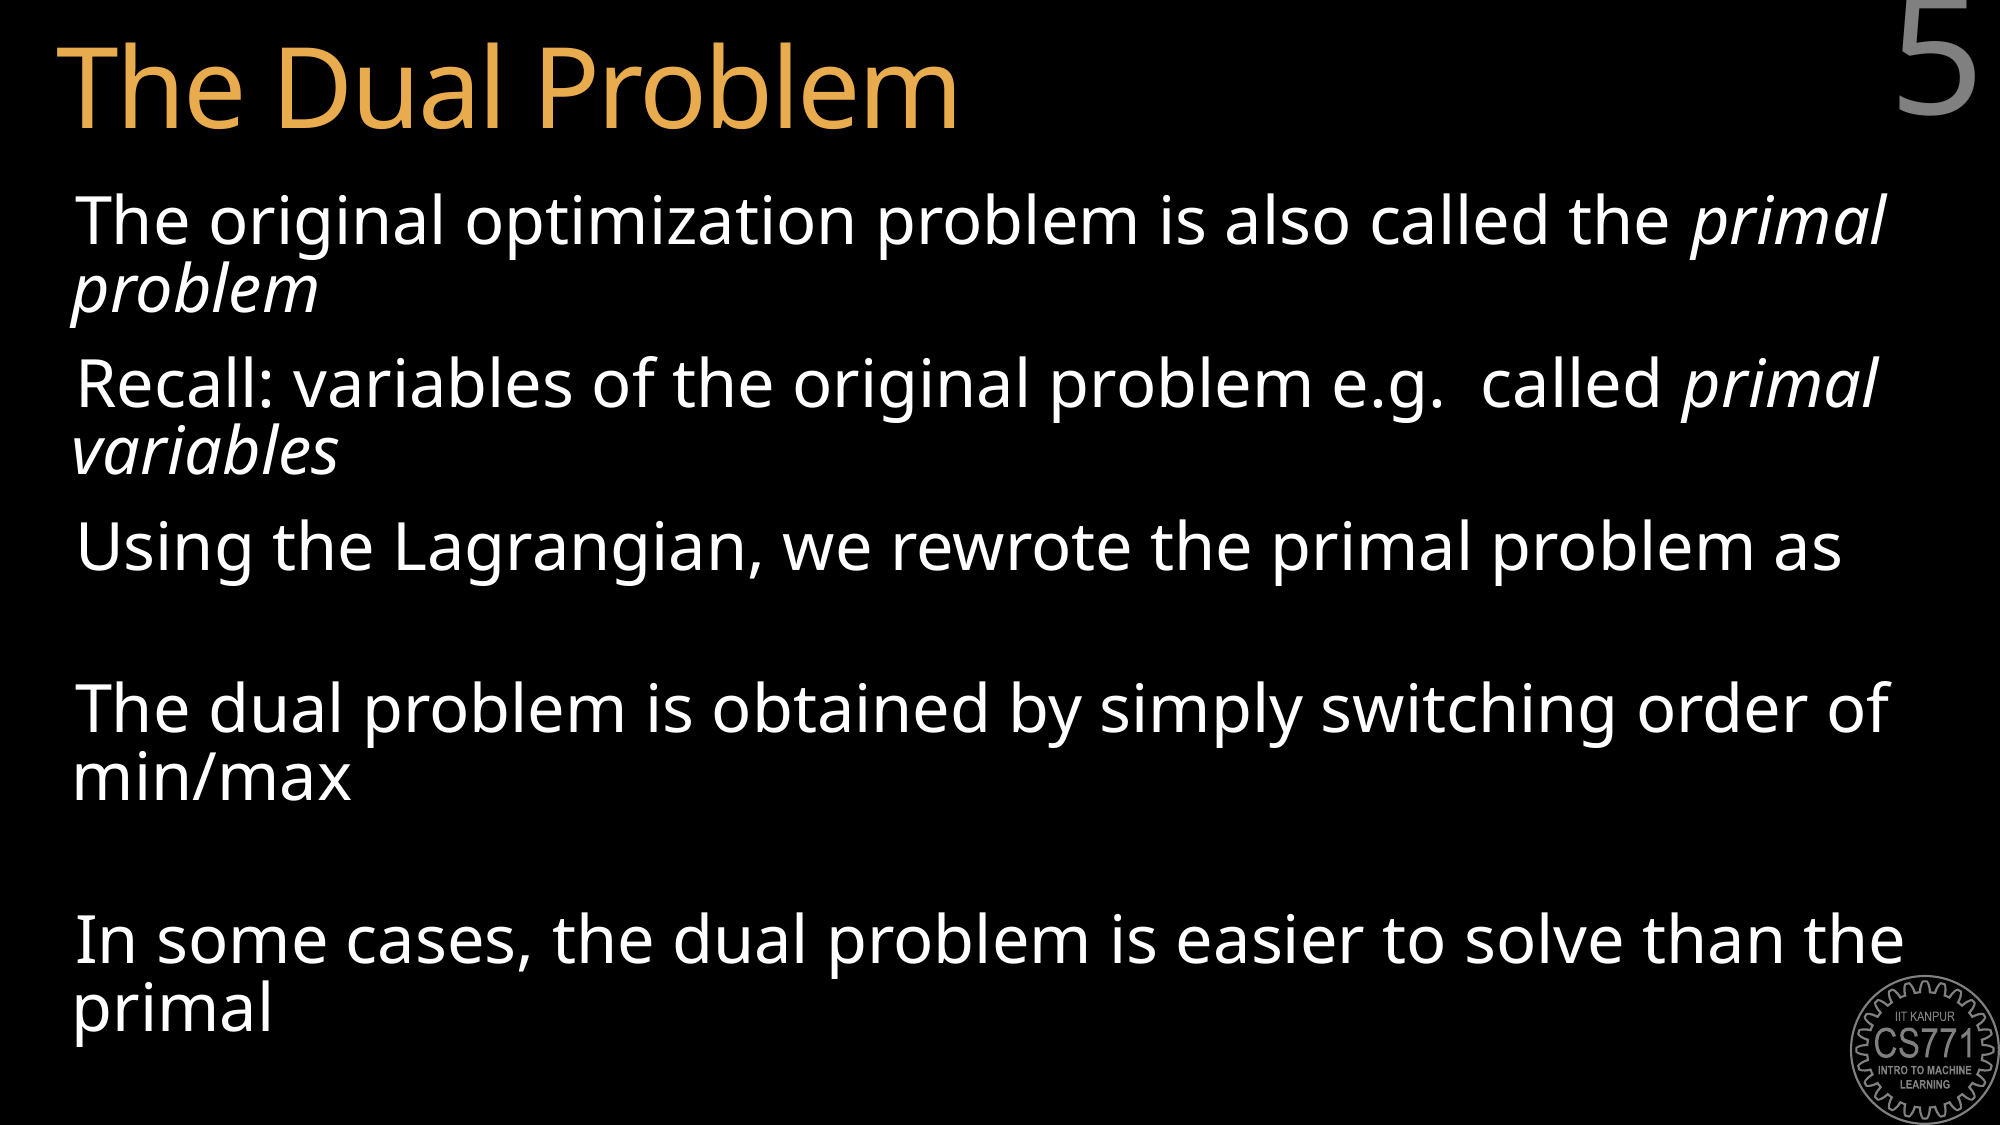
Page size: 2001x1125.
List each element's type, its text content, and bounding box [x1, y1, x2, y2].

title The Dual Problem [41, 5, 1945, 183]
slide_number 5 [1520, 6, 2000, 183]
